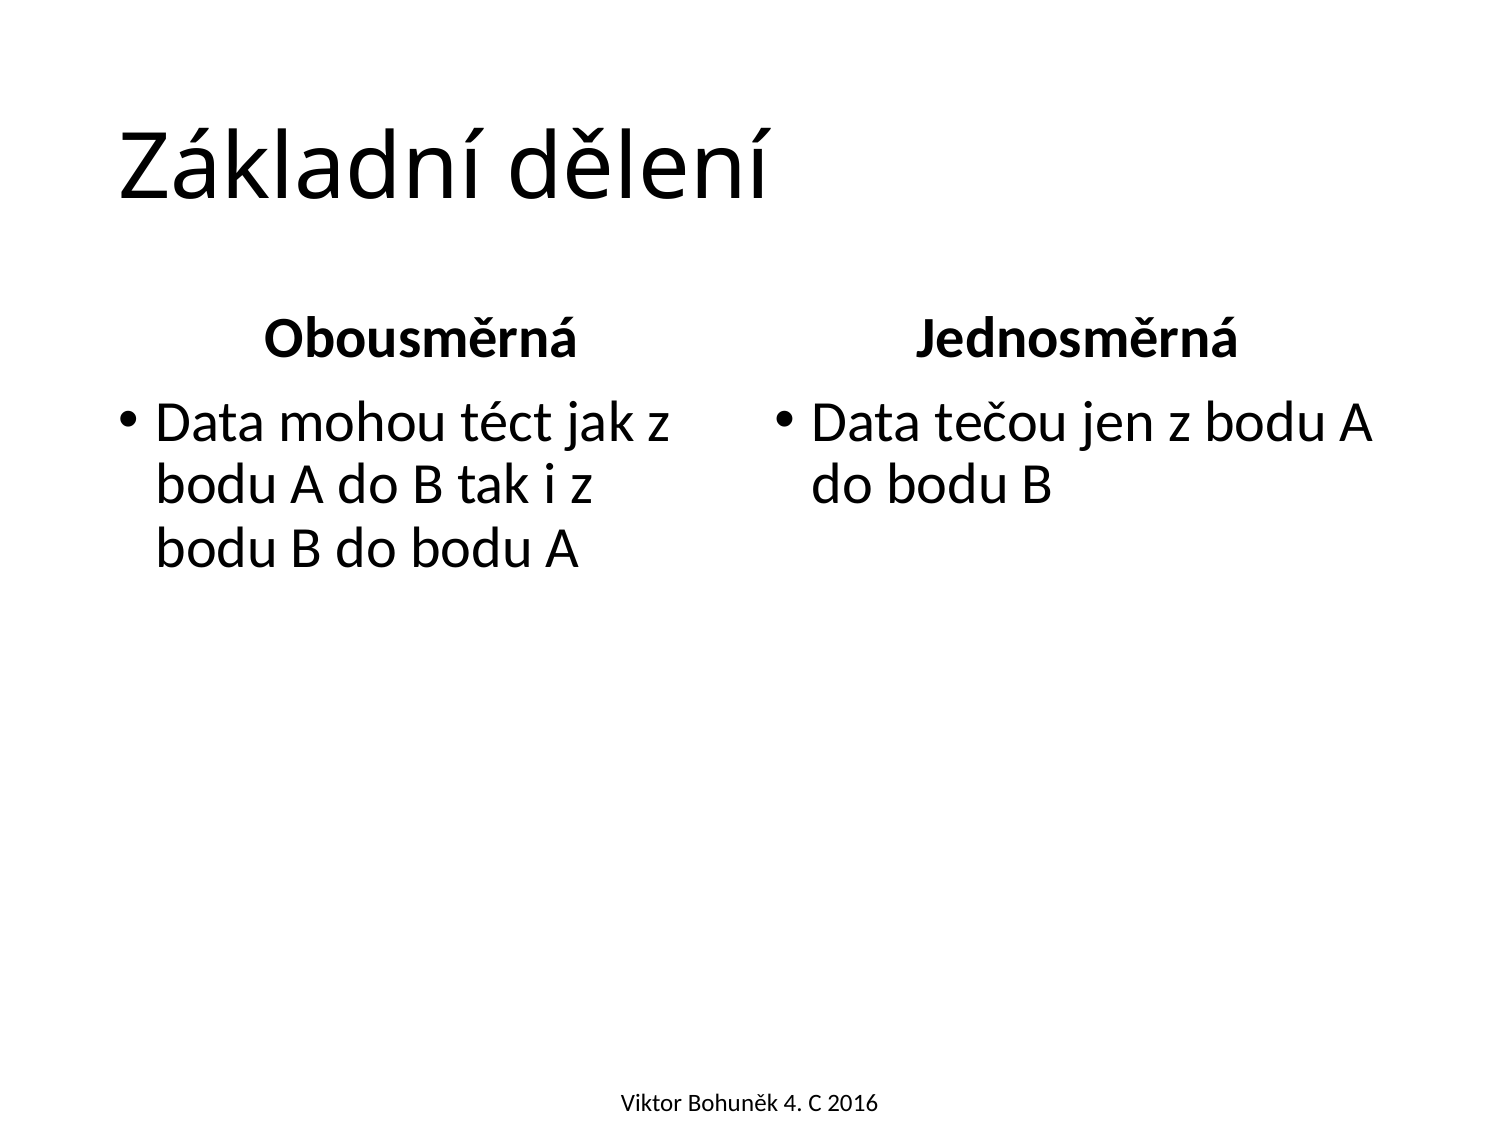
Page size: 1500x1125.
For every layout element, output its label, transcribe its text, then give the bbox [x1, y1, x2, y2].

list Obousměrná Data mohou téct jak z bodu A do B tak i z bodu B do bodu A [103, 299, 741, 1014]
text_box Viktor Bohuněk 4. C 2016 [606, 1079, 894, 1125]
list Jednosměrná Data tečou jen z bodu A do bodu B [759, 299, 1397, 1014]
title Základní dělení [103, 59, 1397, 278]
